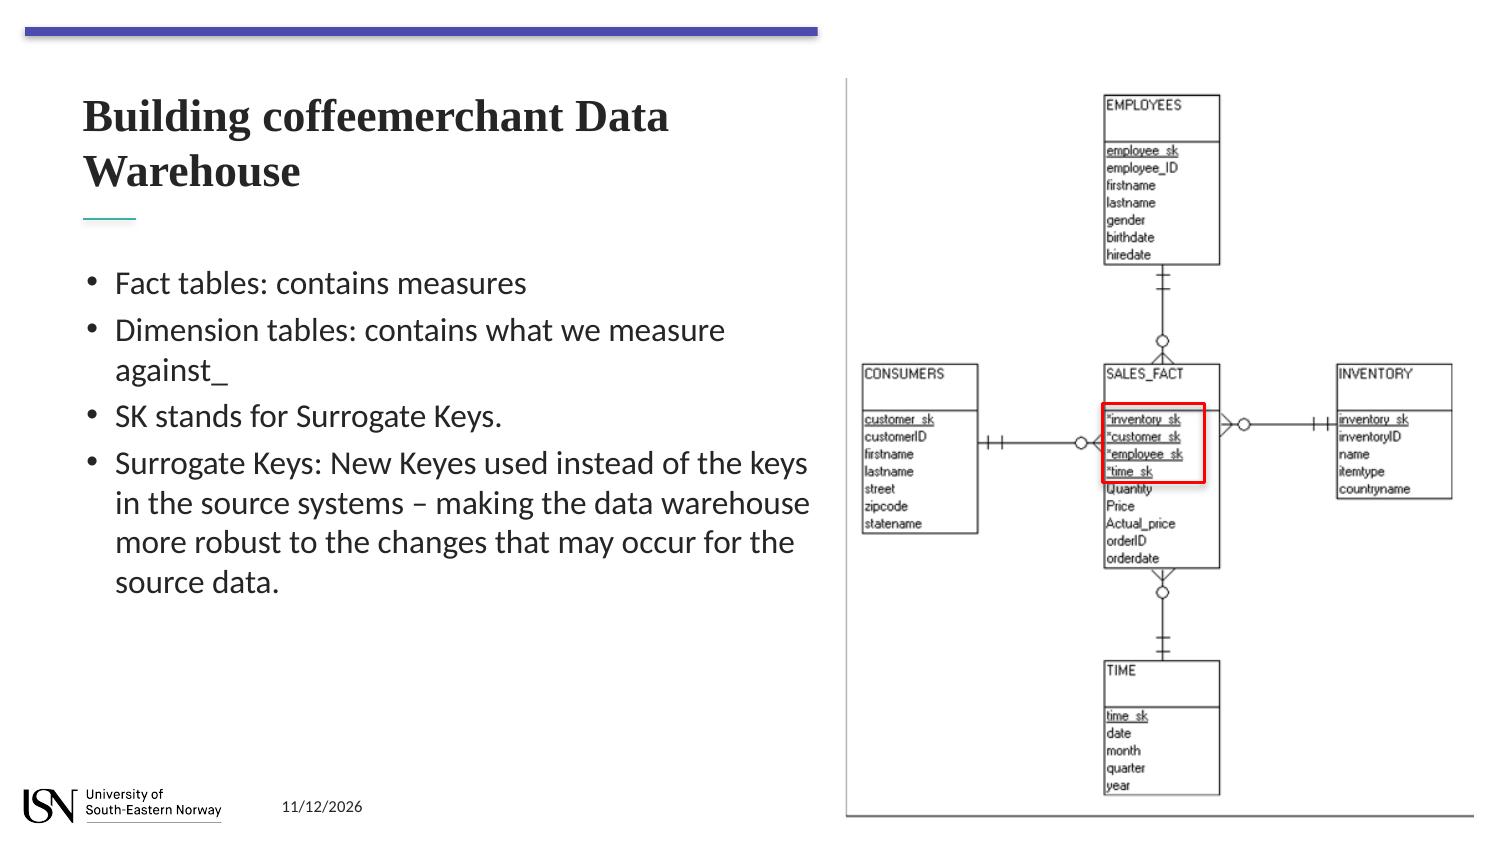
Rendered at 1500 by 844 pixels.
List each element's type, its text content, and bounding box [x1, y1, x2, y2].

list Fact tables: contains measures Dimension tables: contains what we measure against_ SK stands for Surrogate Keys. Surrogate Keys: New Keyes used instead of the keys in the source systems – making the data warehouse more robust to the changes that may occur for the source data. [71, 261, 834, 730]
title Building coffeemerchant Data Warehouse [82, 70, 755, 211]
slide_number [281, 793, 497, 820]
picture [845, 77, 1475, 820]
picture [3, 768, 238, 844]
